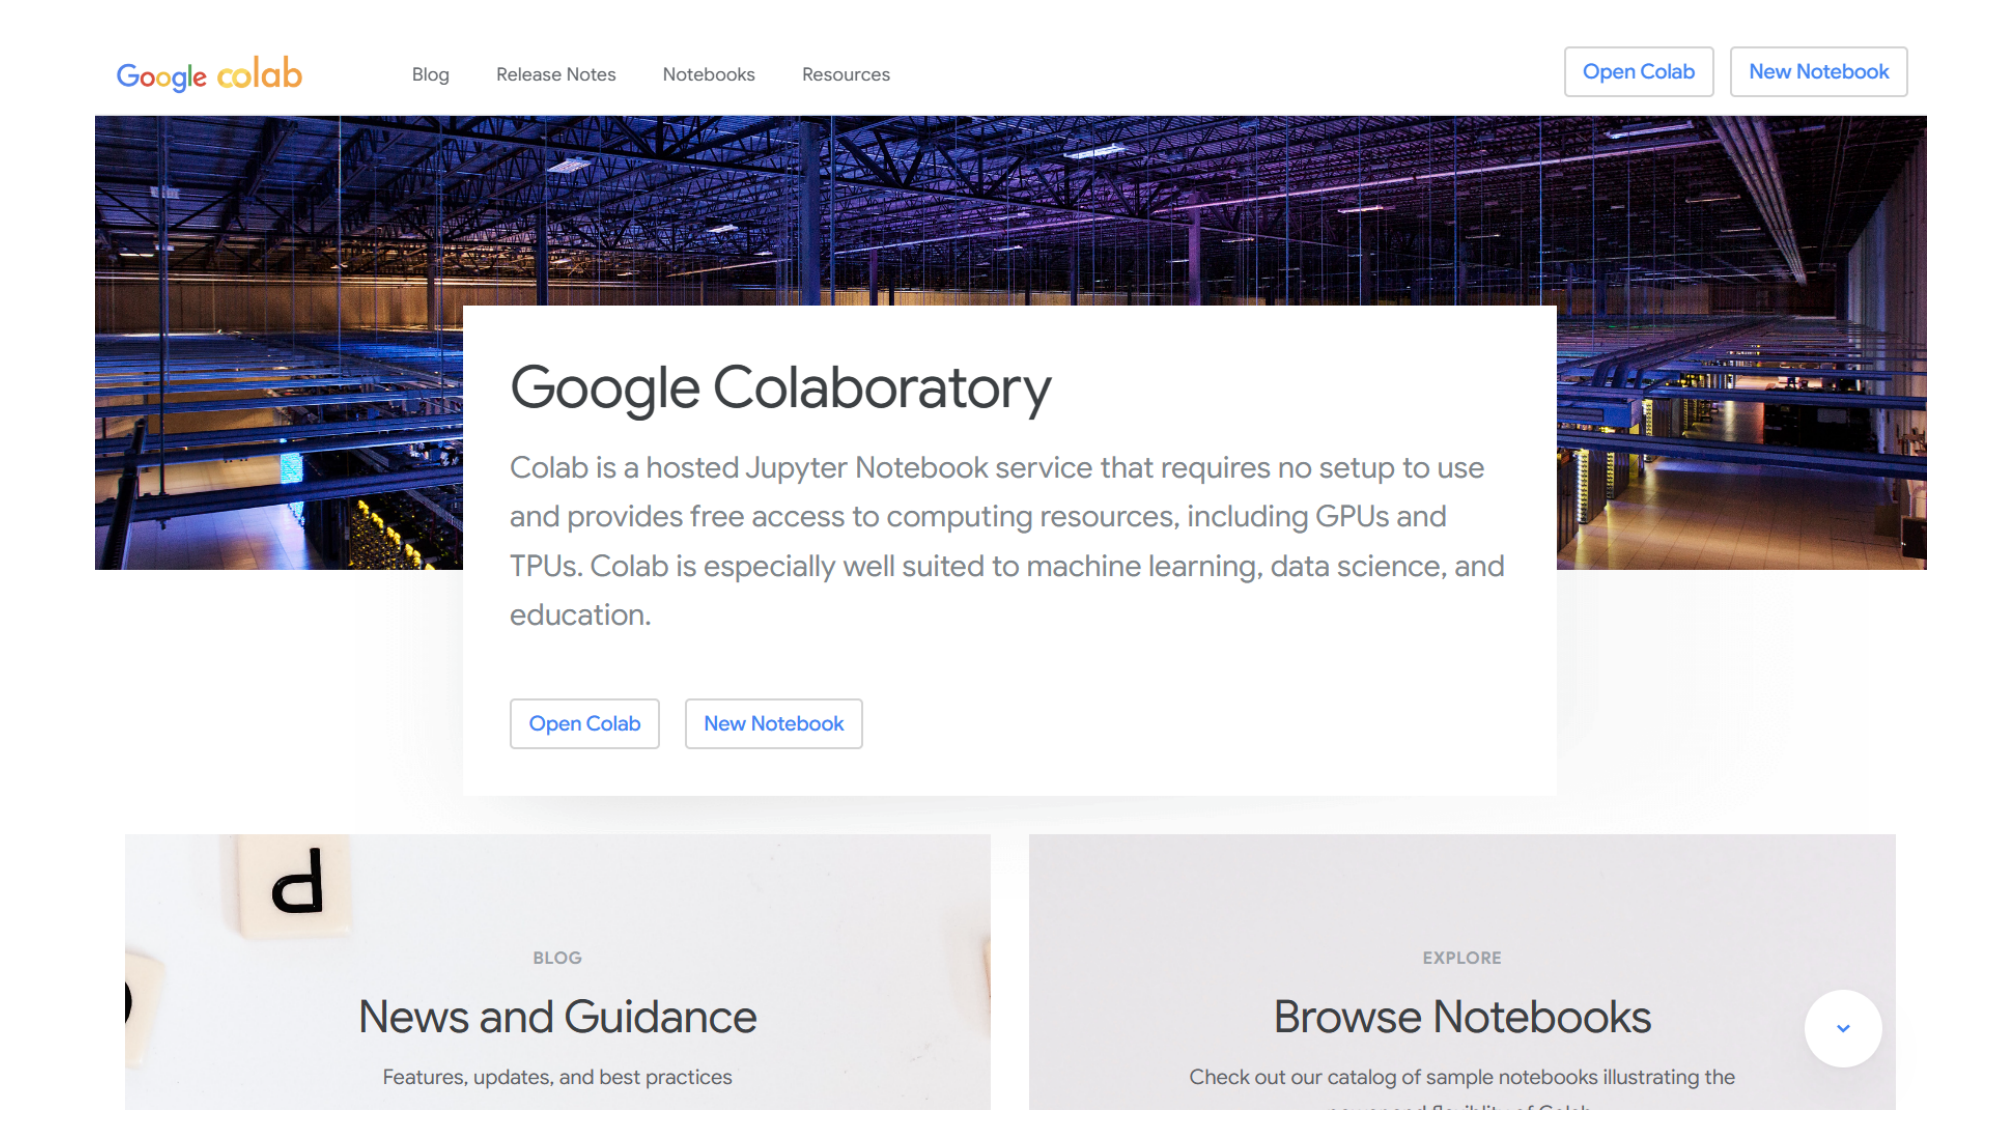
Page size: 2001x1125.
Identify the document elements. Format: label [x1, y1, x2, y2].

picture [95, 35, 1927, 1110]
